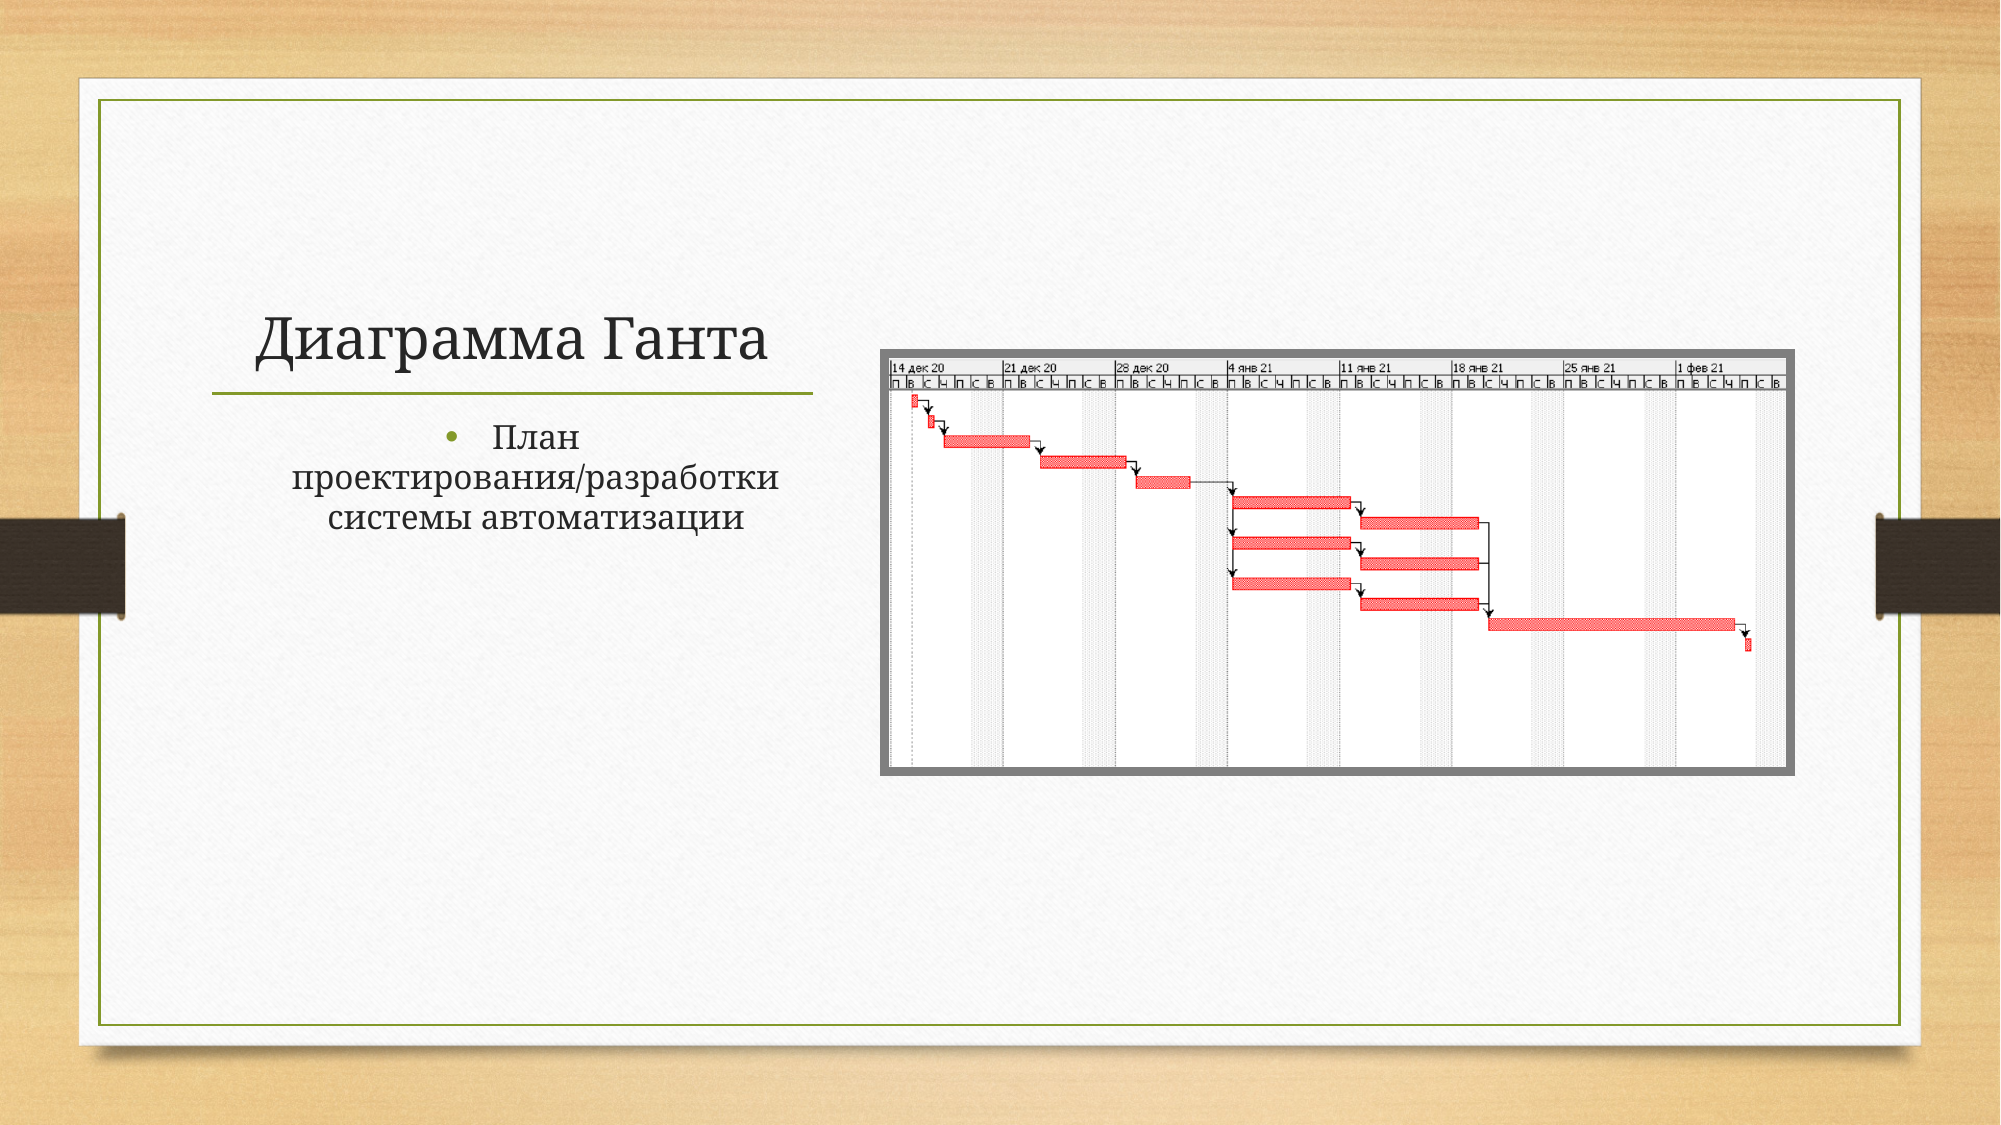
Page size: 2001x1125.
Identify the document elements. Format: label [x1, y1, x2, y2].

picture [888, 358, 1787, 767]
text_box [0, 0, 2000, 1125]
